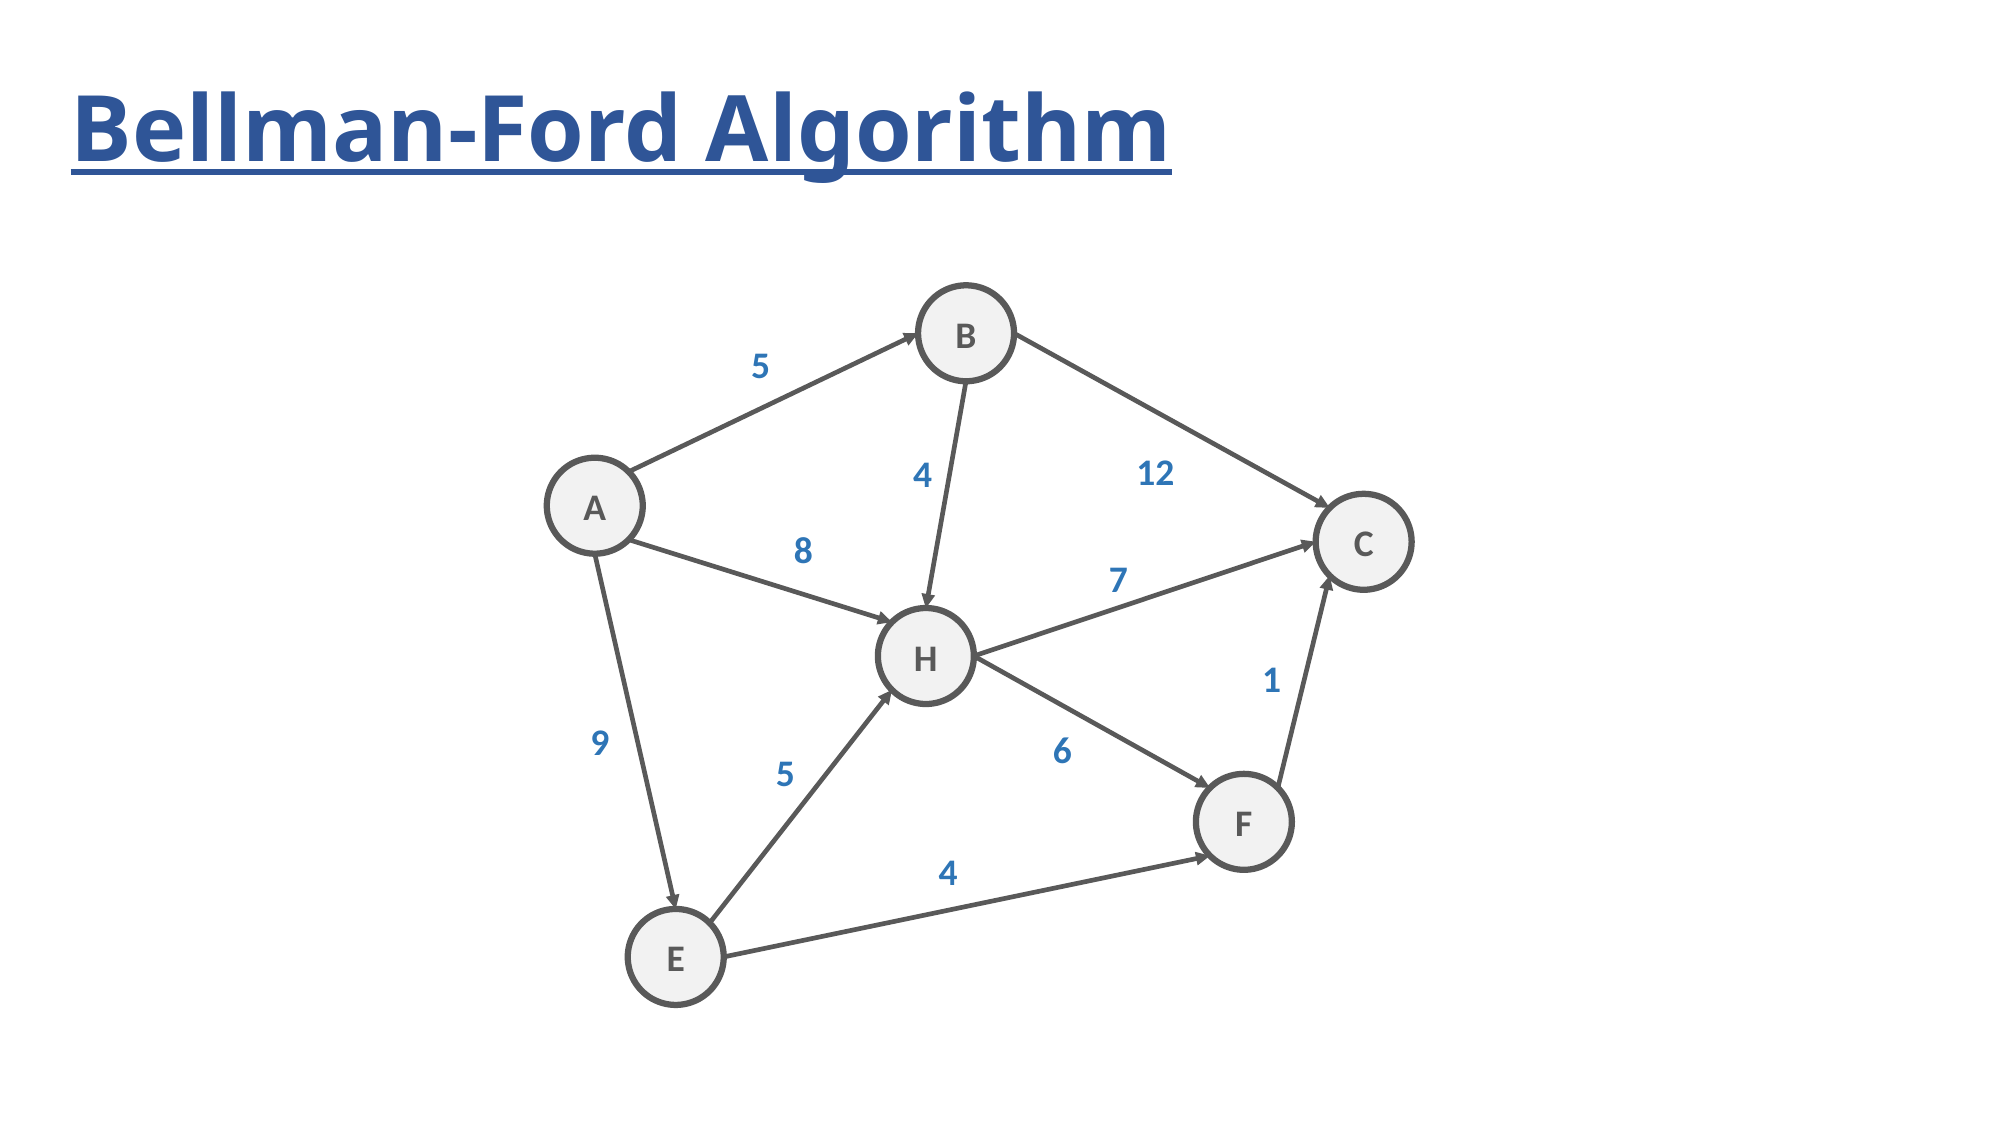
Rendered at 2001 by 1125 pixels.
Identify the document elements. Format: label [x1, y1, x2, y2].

title [55, 23, 1781, 241]
text_box [545, 284, 1413, 1006]
